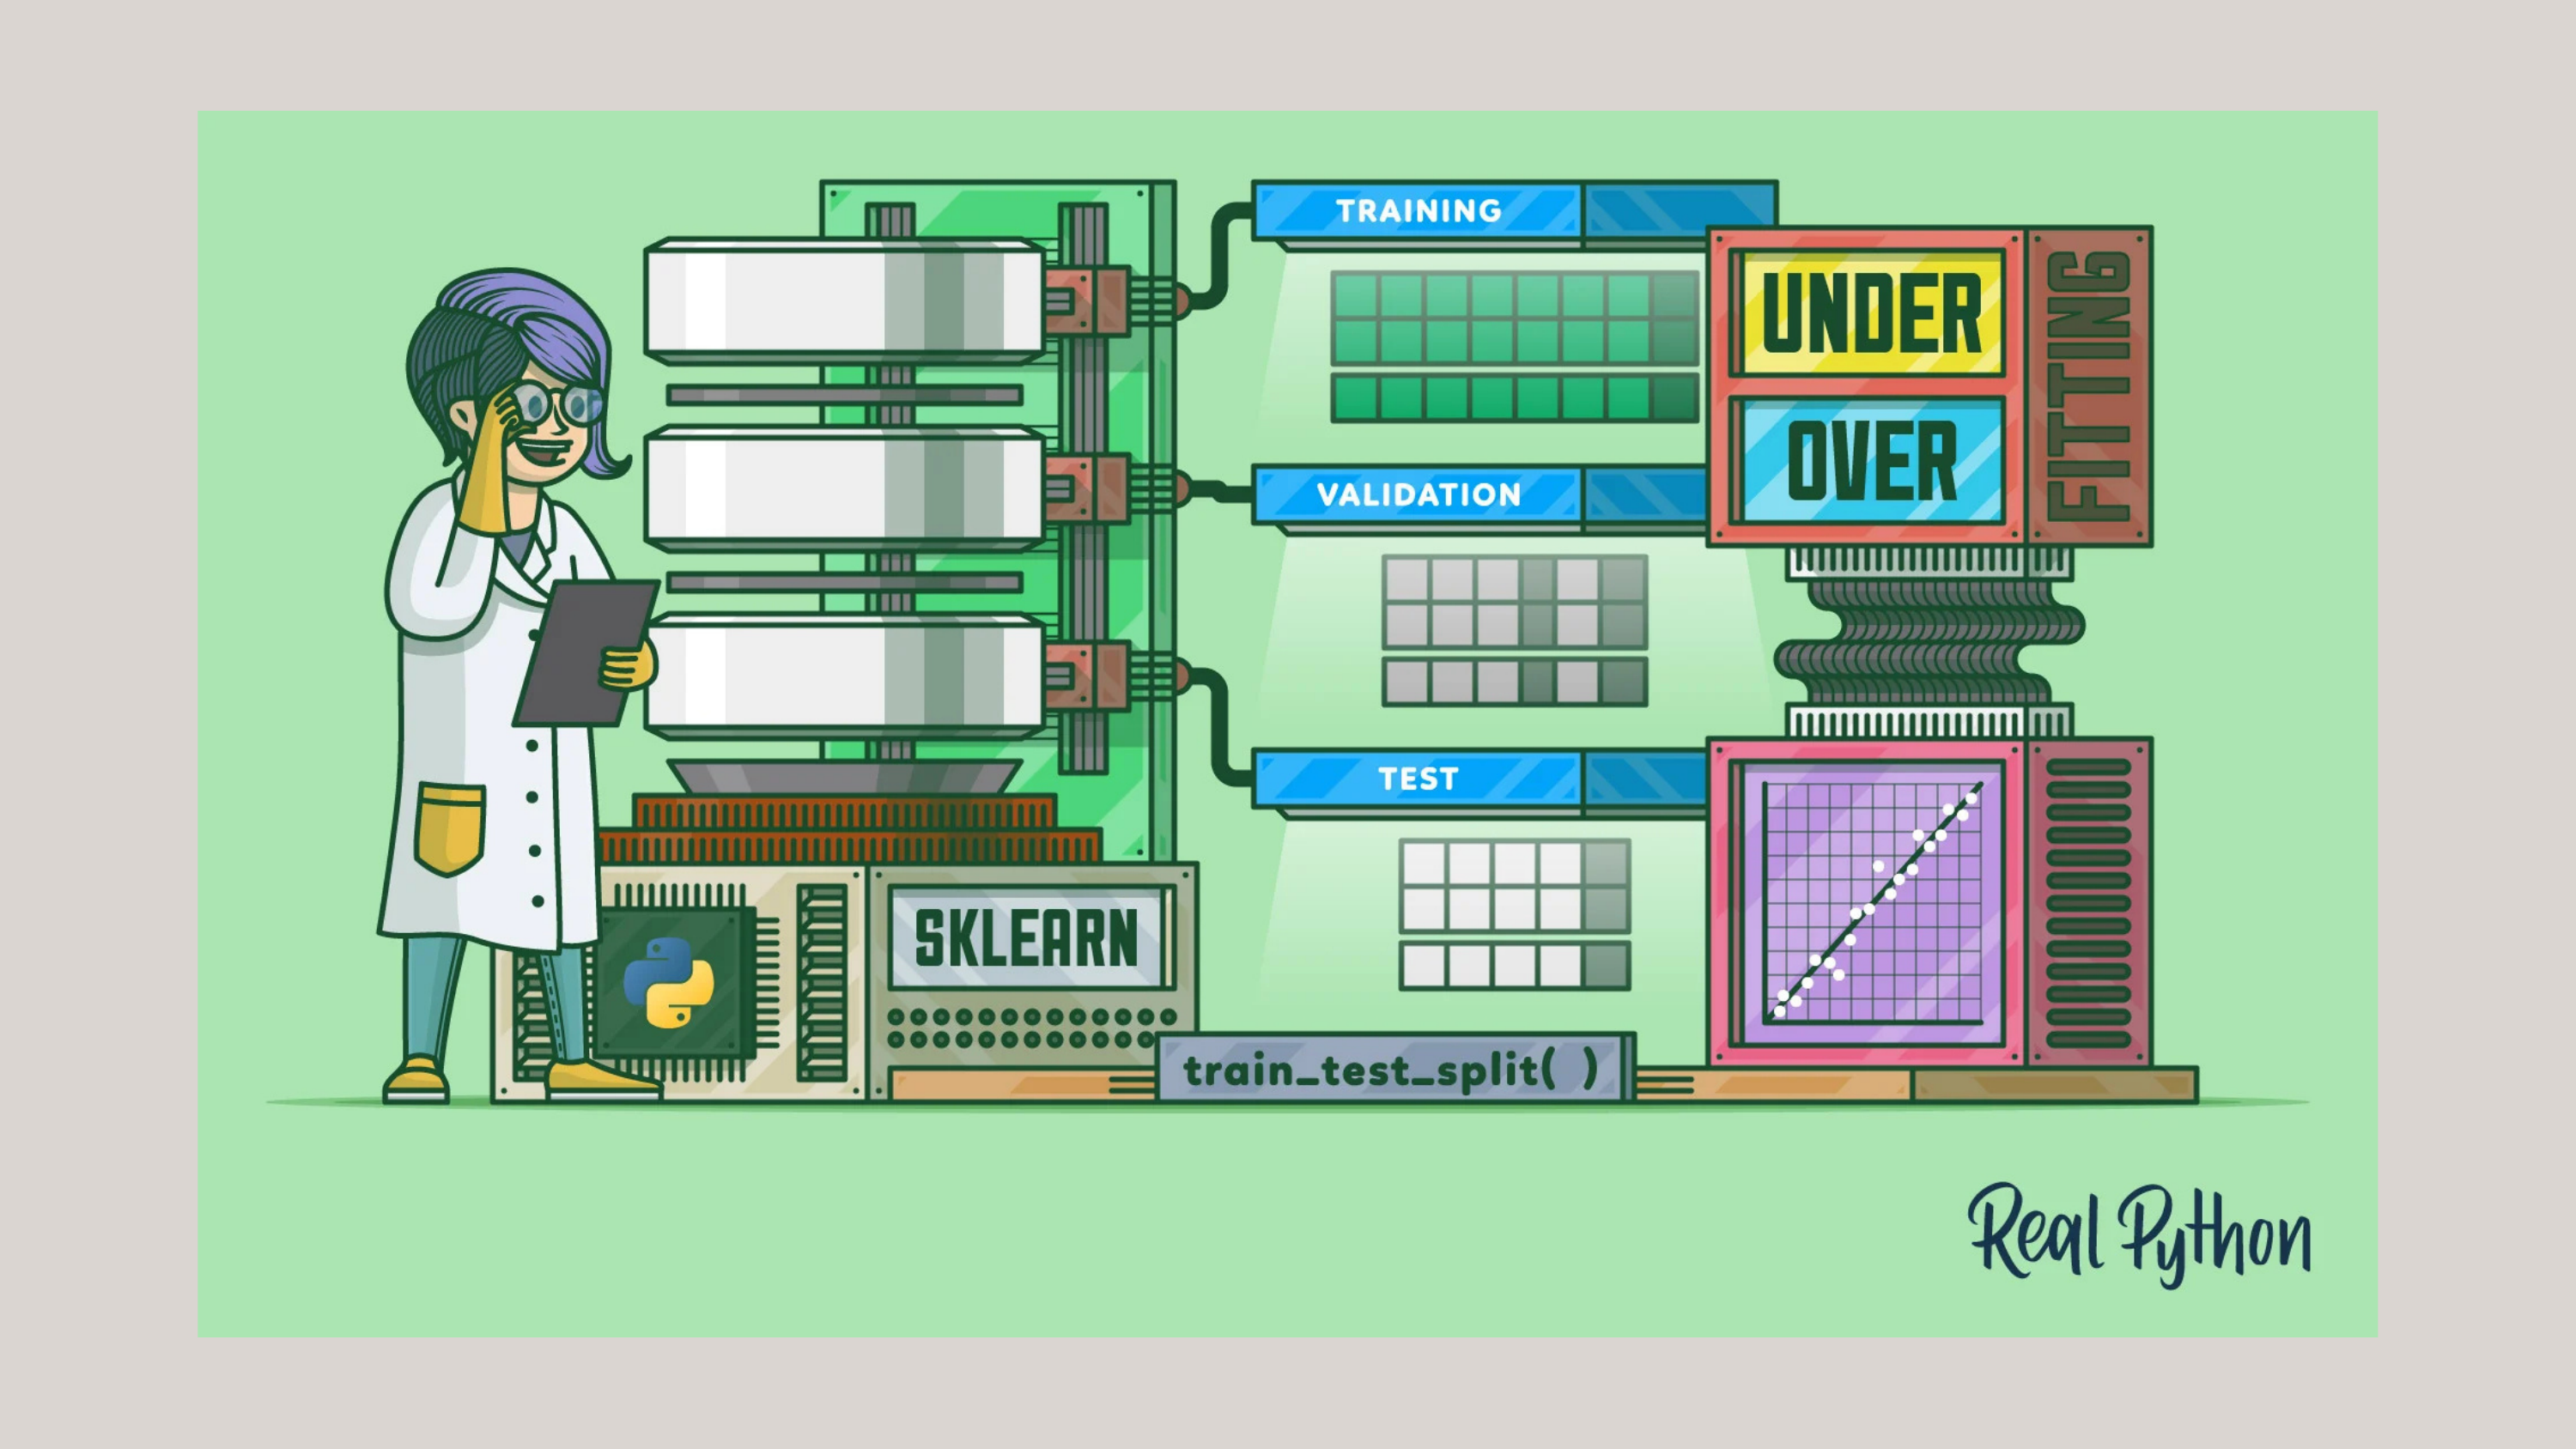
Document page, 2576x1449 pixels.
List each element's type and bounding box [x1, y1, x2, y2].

text_box [197, 111, 2379, 1337]
